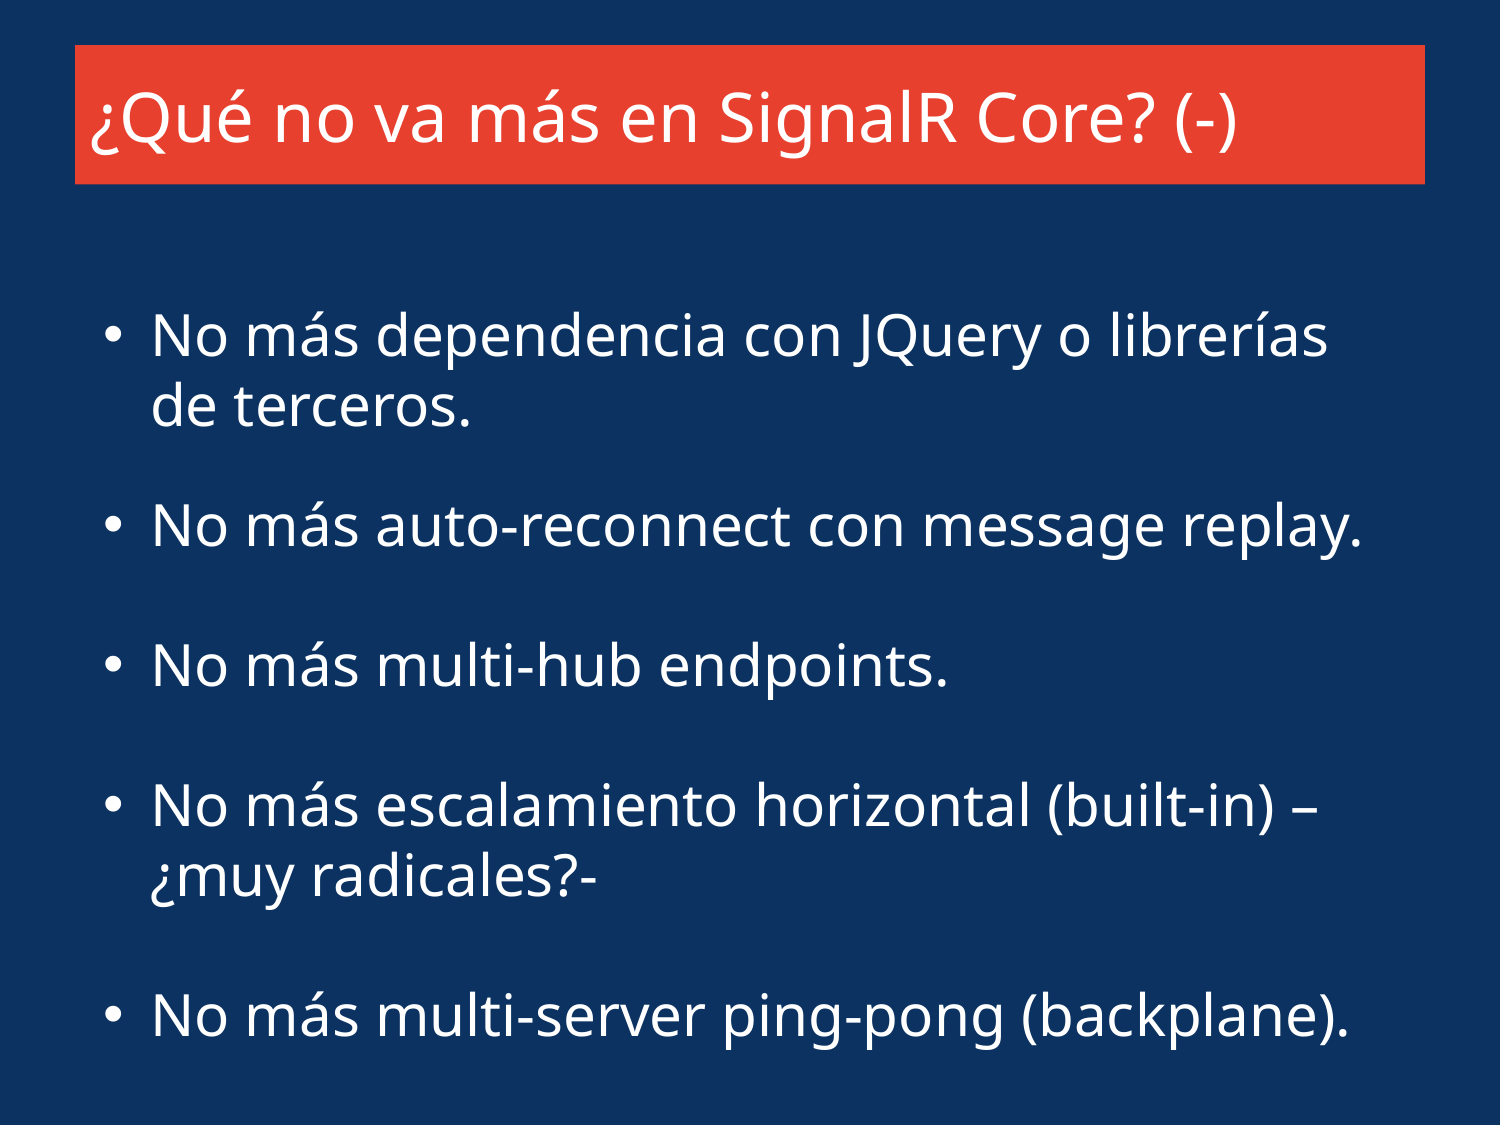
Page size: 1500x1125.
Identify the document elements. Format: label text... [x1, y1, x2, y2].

text_box No más dependencia con JQuery o librerías de terceros. No más auto-reconnect con message replay. No más multi-hub endpoints. No más escalamiento horizontal (built-in) –¿muy radicales?- No más multi-server ping-pong (backplane). [88, 290, 1388, 1056]
title ¿Qué no va más en SignalR Core? (-) [75, 45, 1425, 185]
